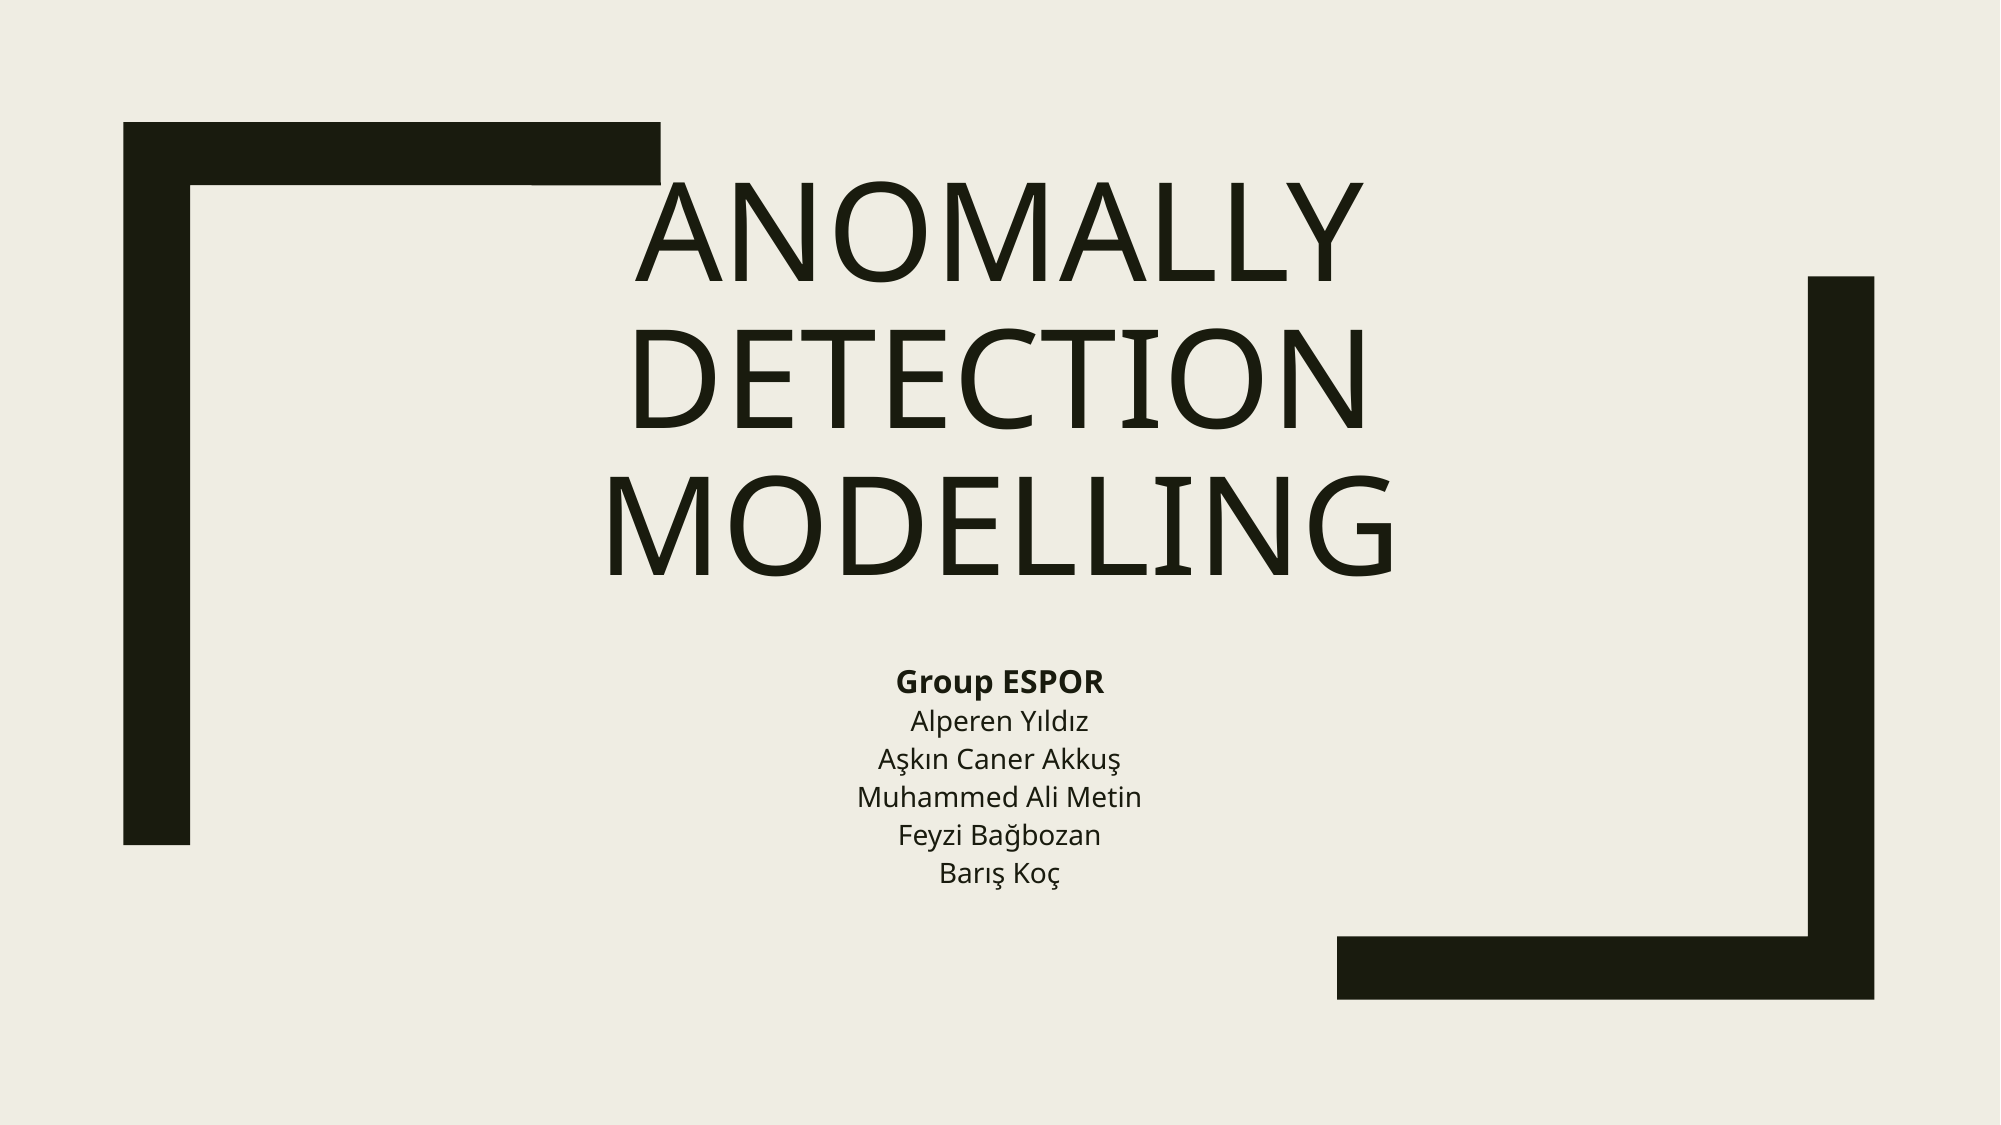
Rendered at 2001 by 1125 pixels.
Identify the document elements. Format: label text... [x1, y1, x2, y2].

title Anomally detectıon modellıng [314, 227, 1686, 612]
subtitle Group ESPOR Alperen Yıldız Aşkın Caner Akkuş Muhammed Ali Metin Feyzi Bağbozan Barış Koç [439, 649, 1561, 899]
